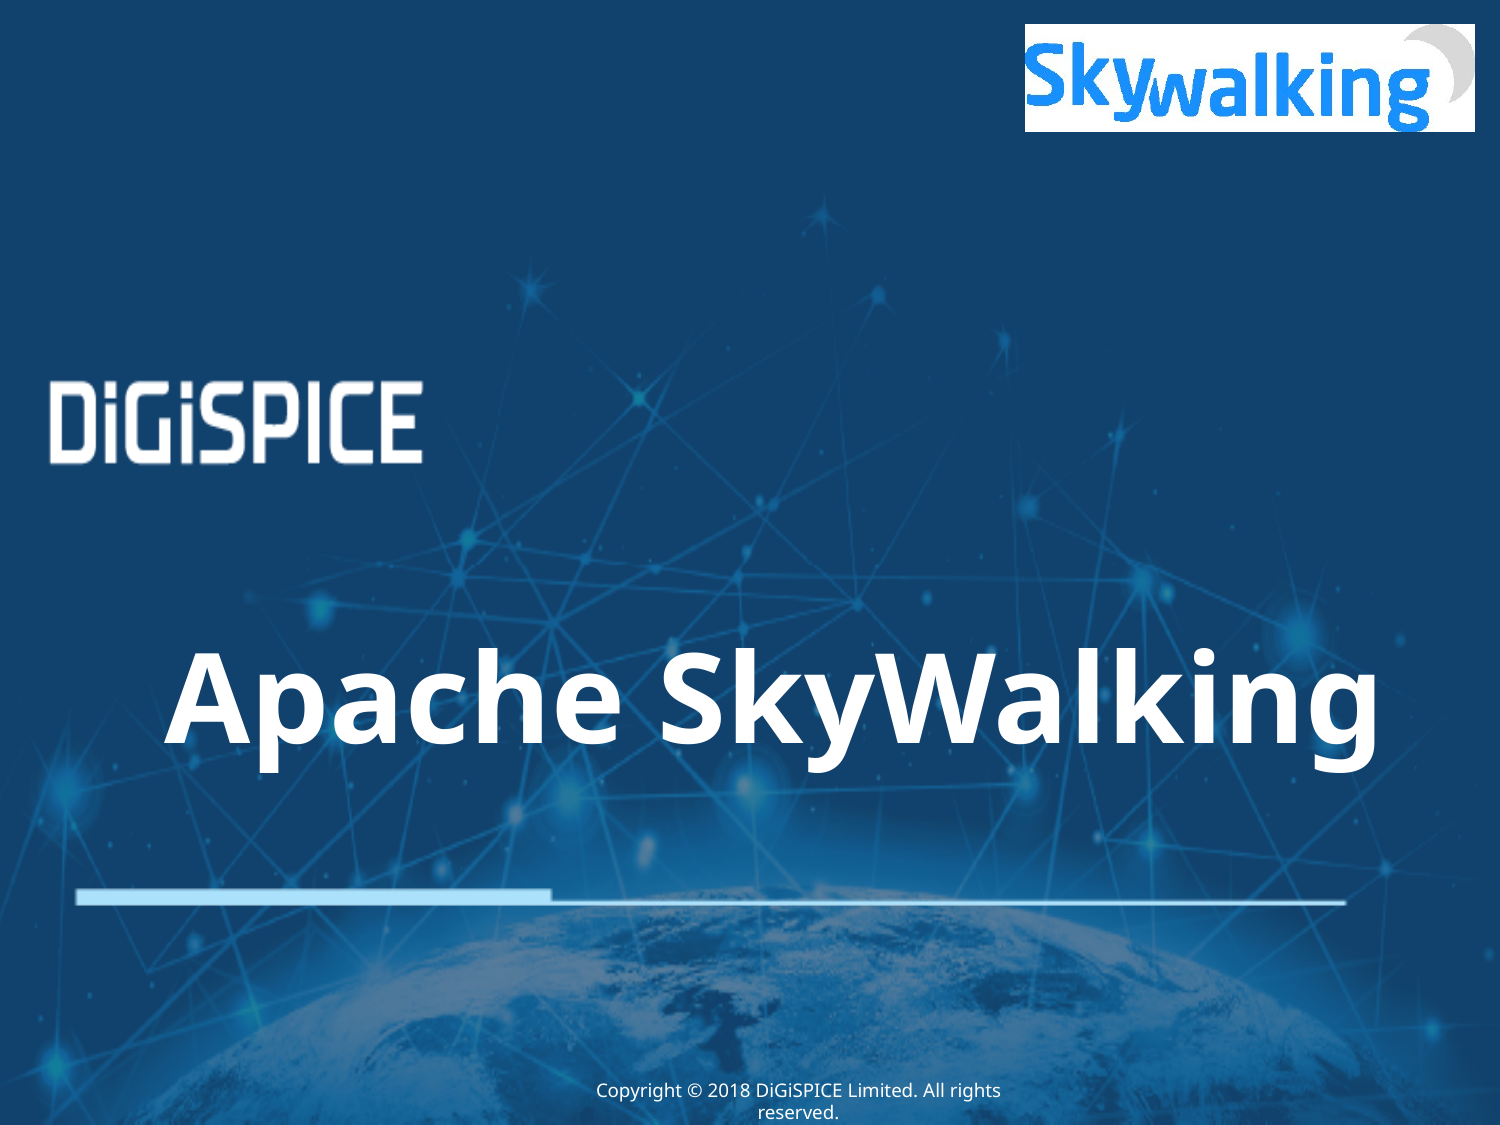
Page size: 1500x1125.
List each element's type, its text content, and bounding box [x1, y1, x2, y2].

title Apache SkyWalking [137, 537, 1413, 779]
picture [0, 0, 1500, 1125]
